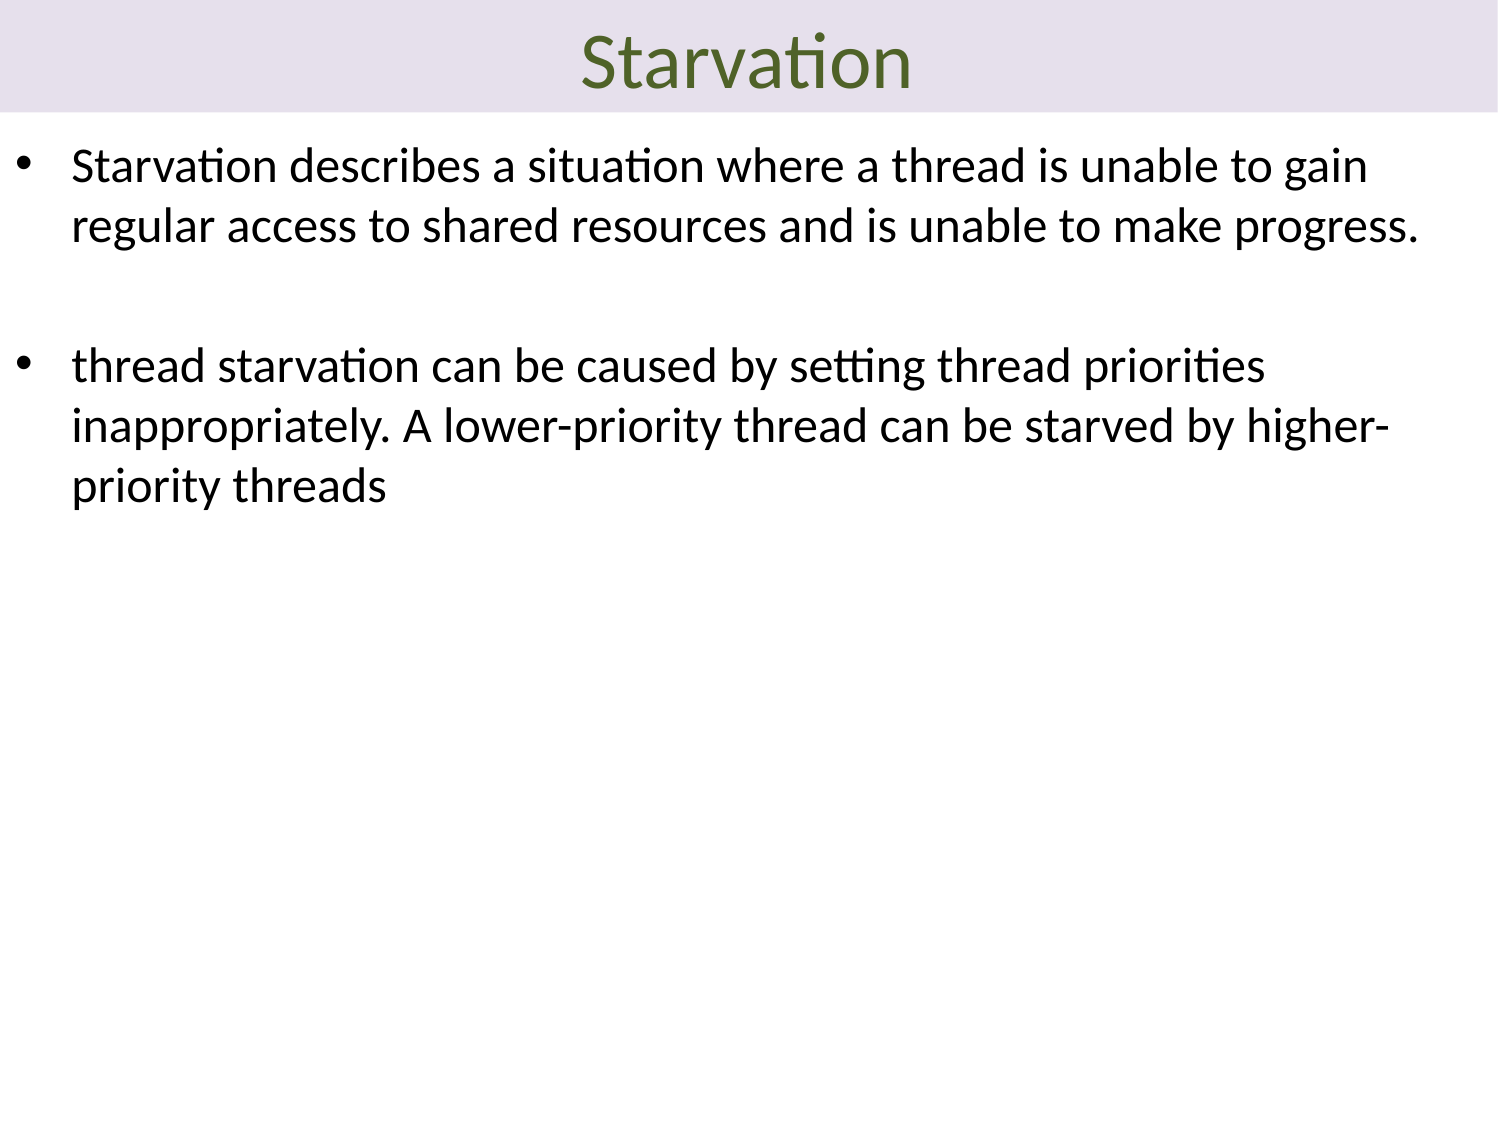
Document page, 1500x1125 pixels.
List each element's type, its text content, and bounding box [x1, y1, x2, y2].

title Starvation [0, 0, 1498, 113]
list Starvation describes a situation where a thread is unable to gain regular access to shared resources and is unable to make progress. thread starvation can be caused by setting thread priorities inappropriately. A lower-priority thread can be starved by higher-priority threads [0, 125, 1500, 1125]
